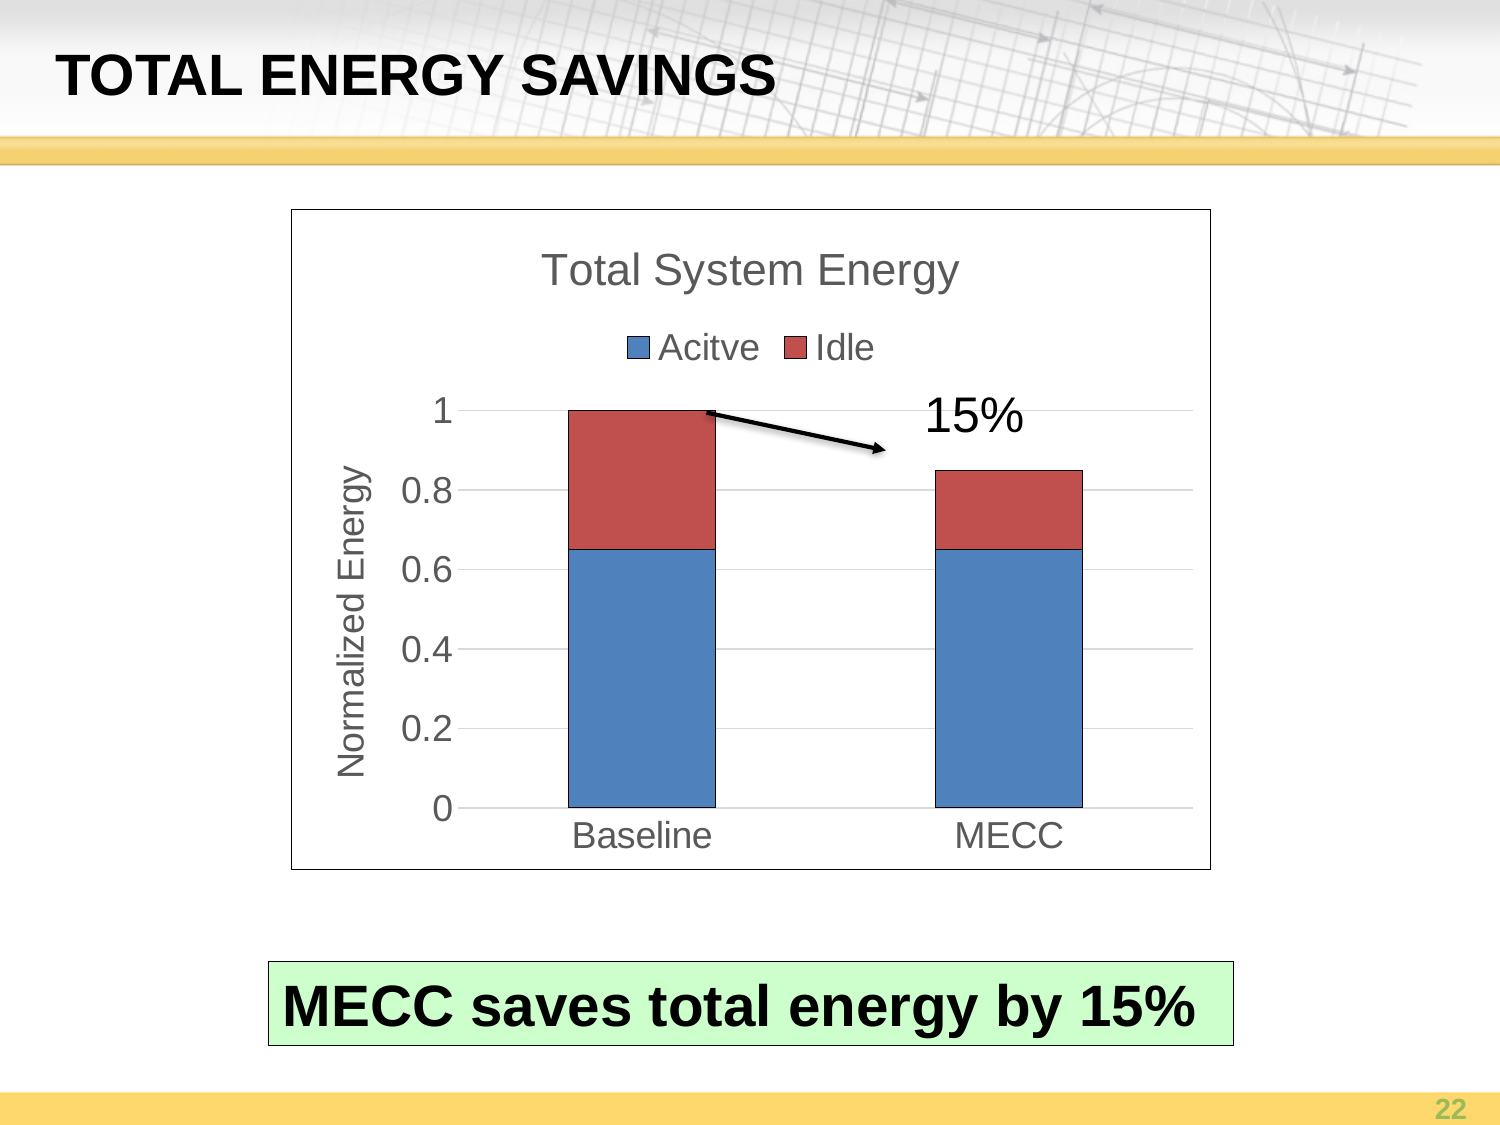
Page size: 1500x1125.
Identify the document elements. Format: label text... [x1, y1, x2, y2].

slide_number 22 [1132, 1087, 1483, 1125]
title Total Energy Savings [40, 32, 1416, 113]
picture [0, 0, 1500, 1092]
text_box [706, 412, 887, 451]
chart [290, 209, 1212, 870]
text_box MECC saves total energy by 15% [268, 961, 1234, 1046]
